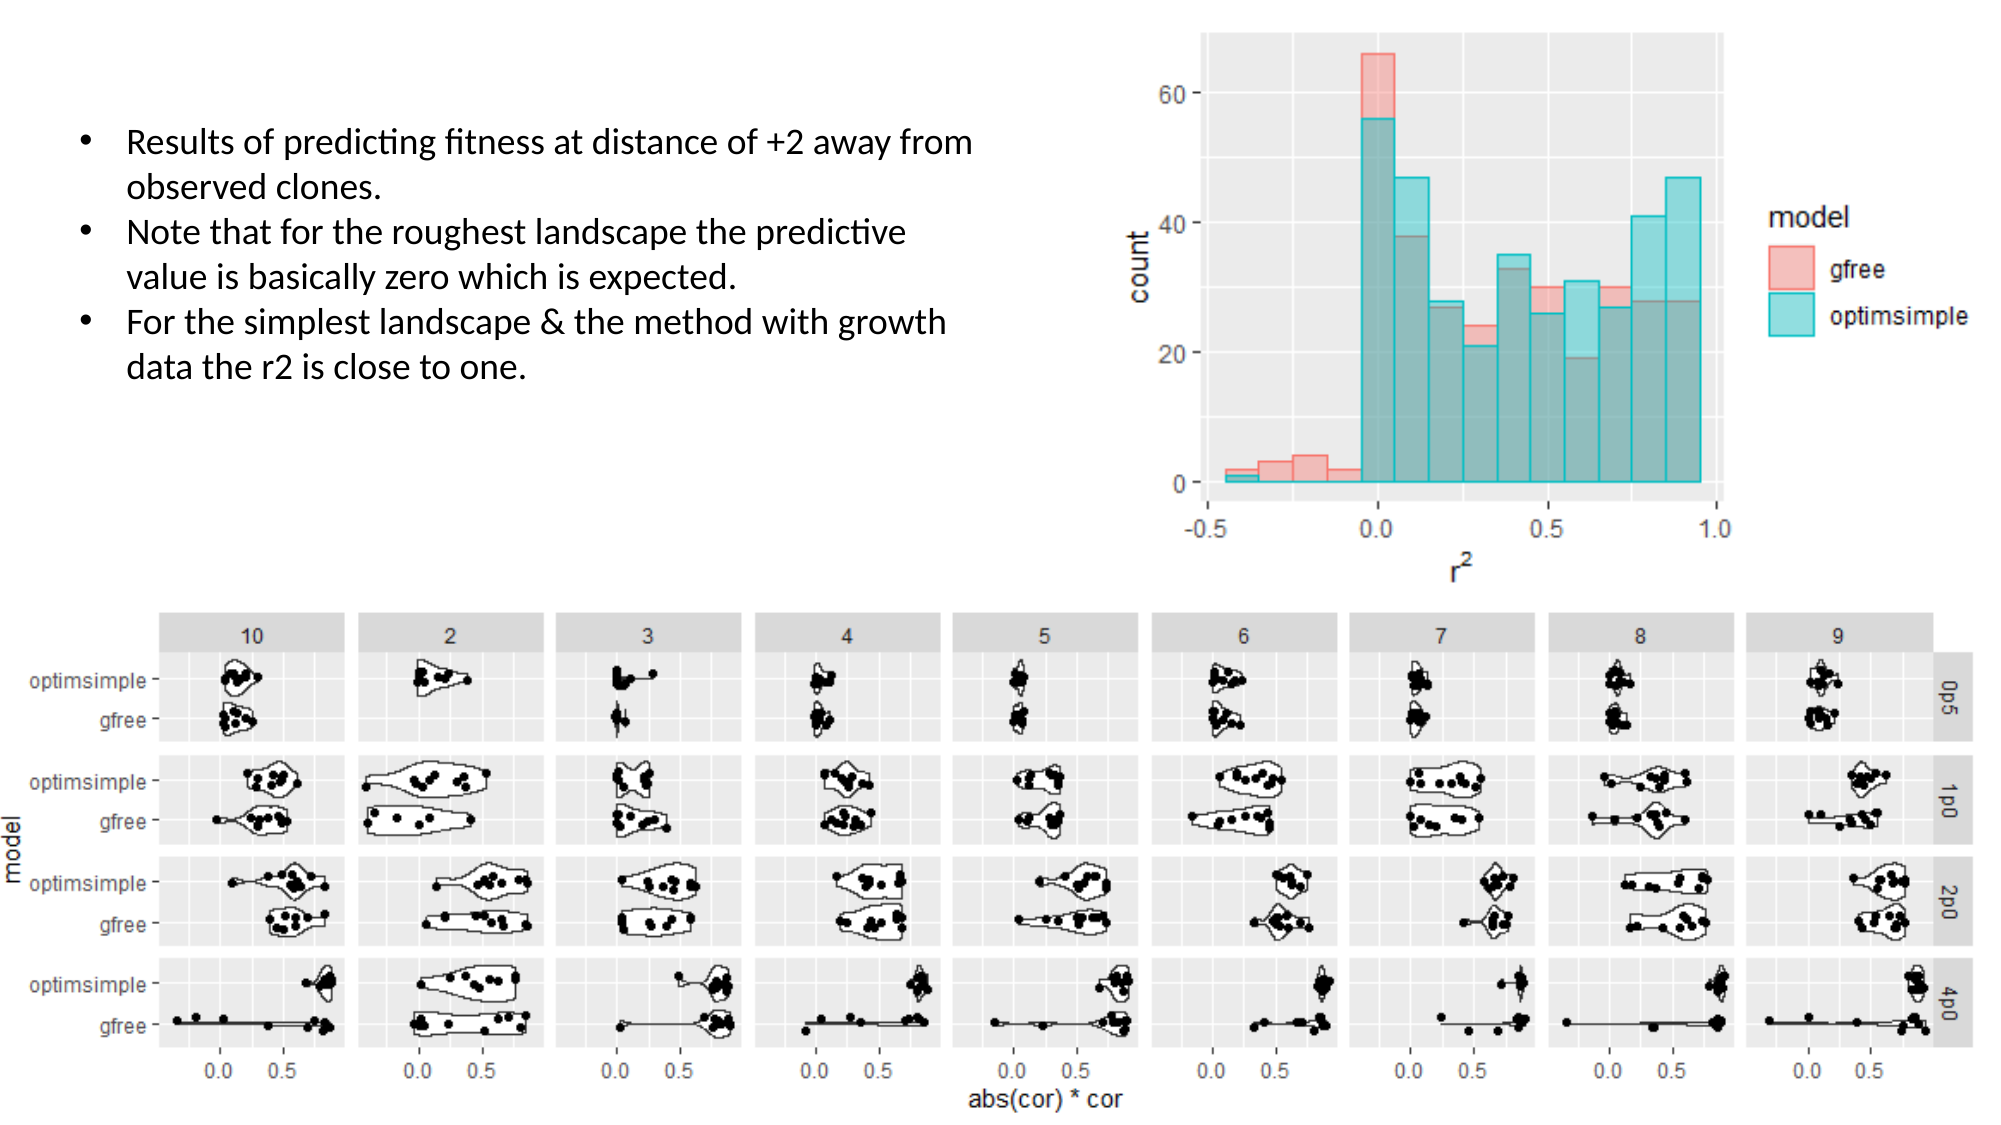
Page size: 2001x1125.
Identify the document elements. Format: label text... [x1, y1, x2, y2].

text_box Results of predicting fitness at distance of +2 away from observed clones. Note that for the roughest landscape the predictive value is basically zero which is expected. For the simplest landscape & the method with growth data the r2 is close to one. [64, 109, 1000, 394]
picture [0, 19, 2000, 1125]
